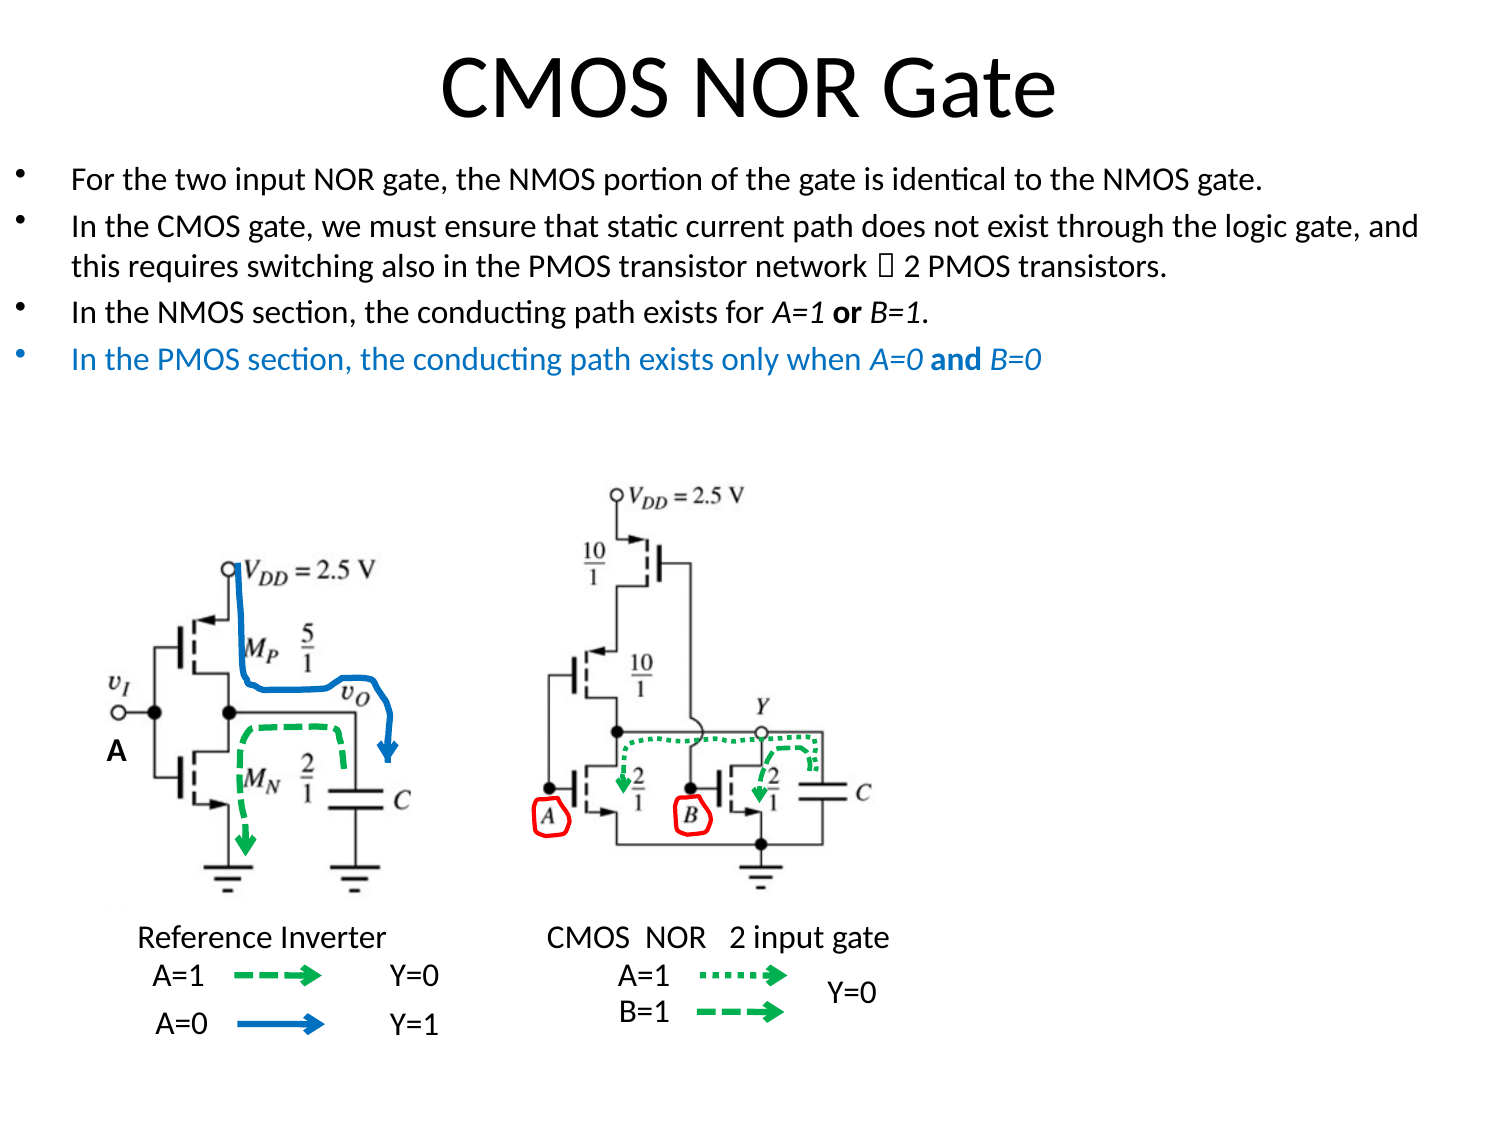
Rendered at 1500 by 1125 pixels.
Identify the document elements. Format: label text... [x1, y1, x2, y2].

title CMOS NOR Gate [112, 0, 1388, 149]
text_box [237, 562, 394, 763]
picture [87, 474, 451, 917]
text_box Y=1 [375, 1001, 475, 1050]
text_box Y=0 [812, 967, 913, 1019]
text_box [237, 771, 345, 857]
text_box A=0 [140, 998, 241, 1049]
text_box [622, 736, 817, 794]
text_box B=1 [603, 986, 704, 1038]
picture [499, 437, 902, 908]
text_box A=1 [603, 949, 704, 986]
text_box Y=0 [375, 949, 475, 1001]
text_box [759, 747, 811, 804]
text_box CMOS NOR 2 input gate [487, 912, 950, 964]
text_box Reference Inverter [112, 925, 413, 975]
text_box For the two input NOR gate, the NMOS portion of the gate is identical to the NMOS gate. In the CMOS gate, we must ensure that static current path does not exist through the logic gate, and this requires switching also in the PMOS transistor network  2 PMOS transistors. In the NMOS section, the conducting path exists for A=1 or B=1. In the PMOS section, the conducting path exists only when A=0 and B=0 [0, 149, 1488, 475]
text_box A=1 [137, 949, 238, 1001]
